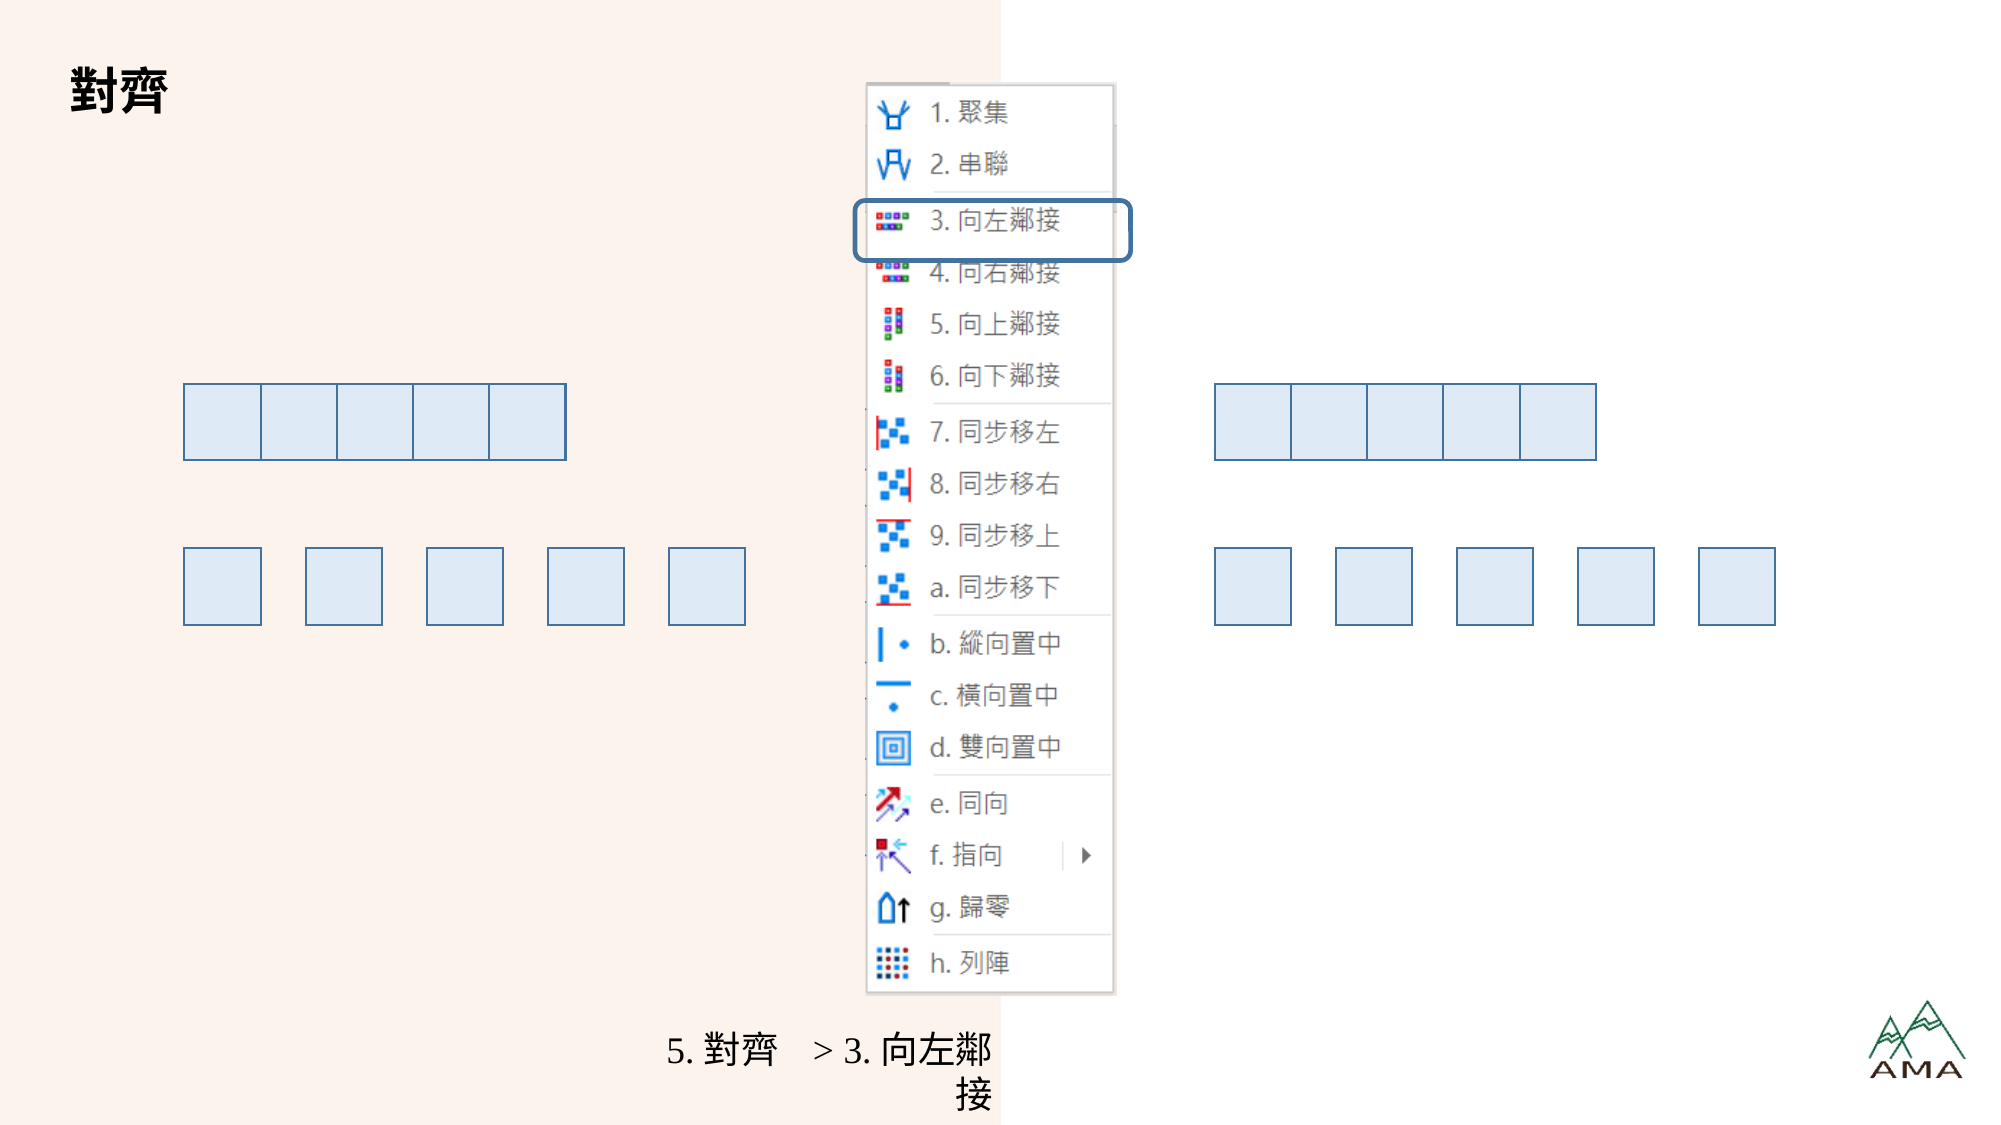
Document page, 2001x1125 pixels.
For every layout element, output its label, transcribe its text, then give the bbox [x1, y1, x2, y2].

text_box 5.對齊 > 3.向左鄰接 [610, 1036, 1013, 1105]
text_box [1442, 383, 1519, 461]
text_box [853, 199, 864, 262]
text_box [260, 383, 336, 461]
title 對齊 [54, 59, 947, 127]
text_box [488, 383, 567, 461]
text_box [1117, 199, 1132, 262]
text_box [426, 547, 504, 626]
picture [1857, 987, 1974, 1092]
text_box [336, 383, 412, 461]
text_box [1214, 547, 1292, 626]
text_box [1335, 547, 1413, 626]
text_box [412, 383, 488, 461]
text_box [1456, 547, 1534, 626]
text_box [1577, 547, 1655, 626]
text_box [547, 547, 625, 626]
text_box [183, 383, 260, 461]
text_box [1519, 383, 1597, 461]
picture [864, 82, 1117, 996]
text_box [1366, 383, 1442, 461]
text_box [183, 547, 262, 626]
text_box [1290, 383, 1366, 461]
text_box [668, 547, 746, 626]
text_box [305, 547, 383, 626]
text_box [1214, 383, 1290, 461]
text_box [1698, 547, 1776, 626]
